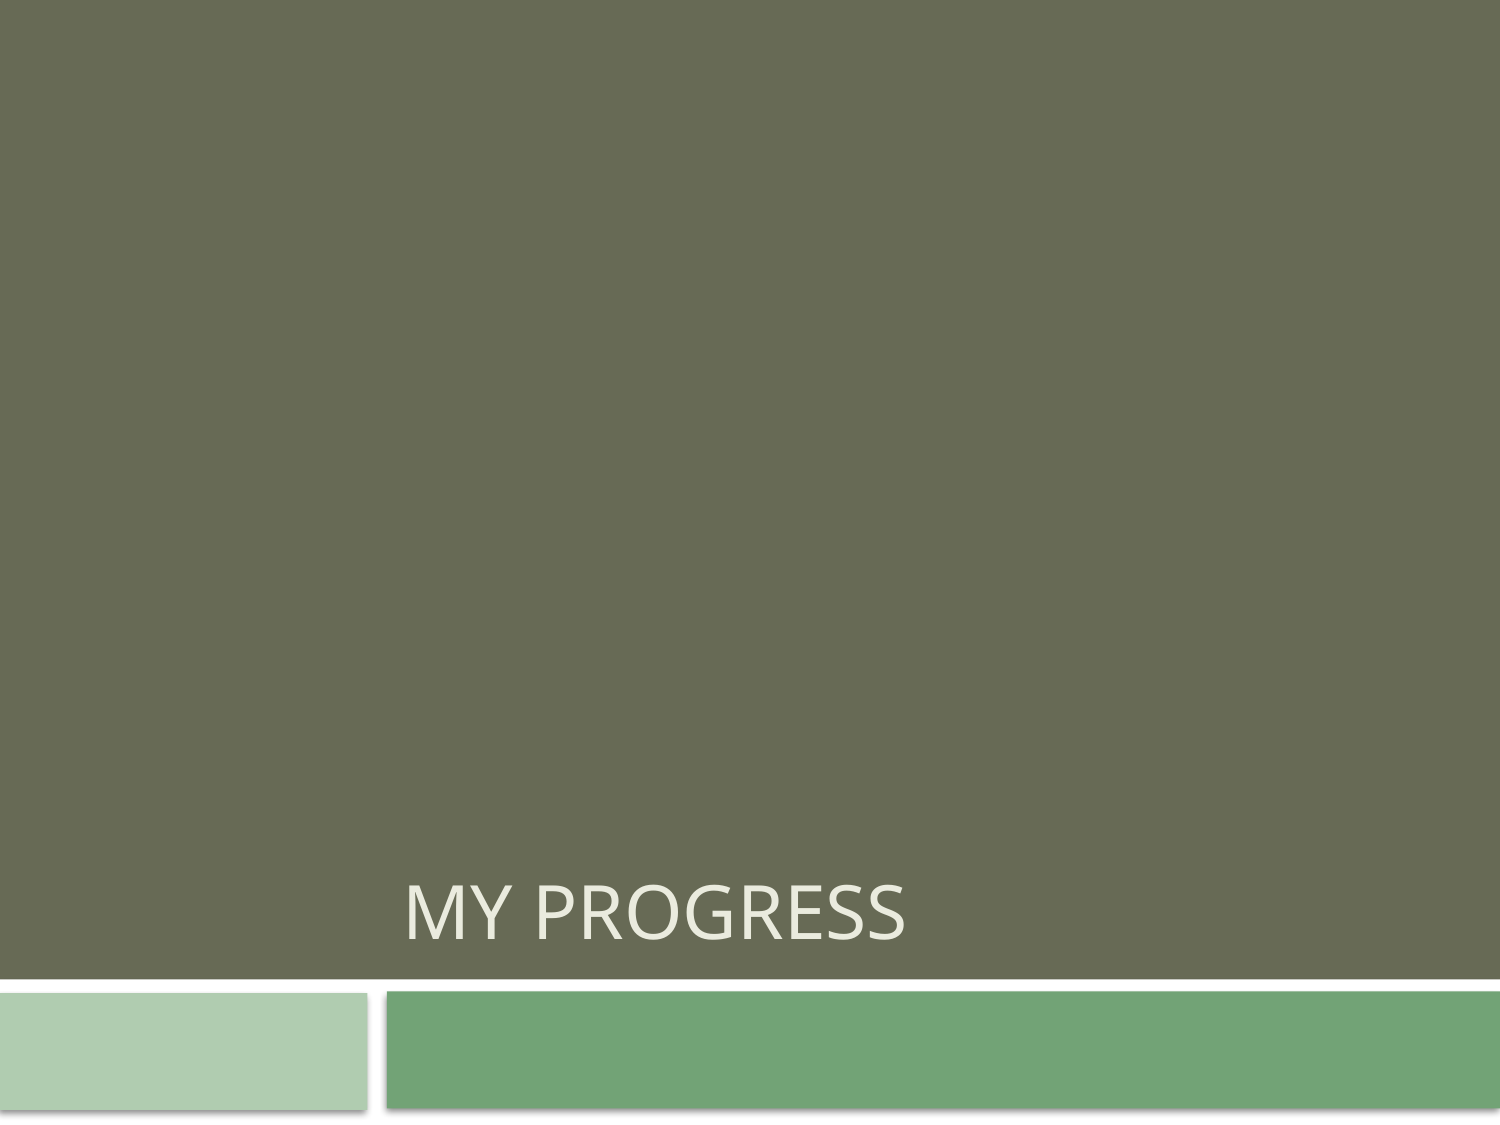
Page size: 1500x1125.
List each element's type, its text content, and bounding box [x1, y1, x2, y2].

title My Progress [387, 662, 1450, 963]
